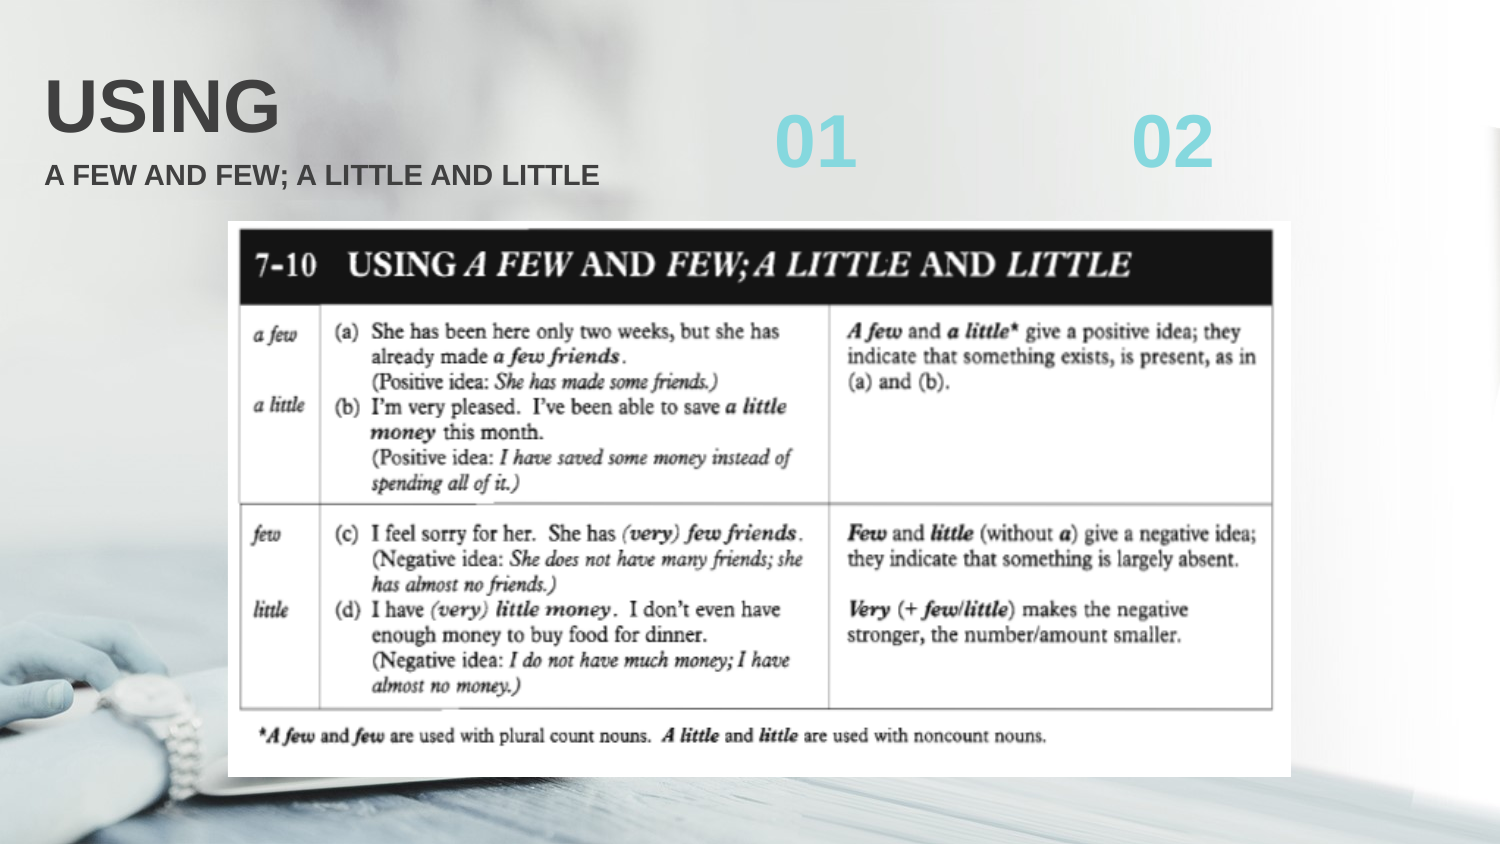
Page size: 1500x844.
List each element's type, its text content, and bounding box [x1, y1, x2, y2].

list A FEW AND FEW; A LITTLE AND LITTLE [29, 150, 727, 198]
list USING [29, 55, 727, 150]
text_box 02 [1116, 84, 1230, 190]
text_box 01 [759, 84, 874, 190]
picture [0, 0, 1500, 844]
